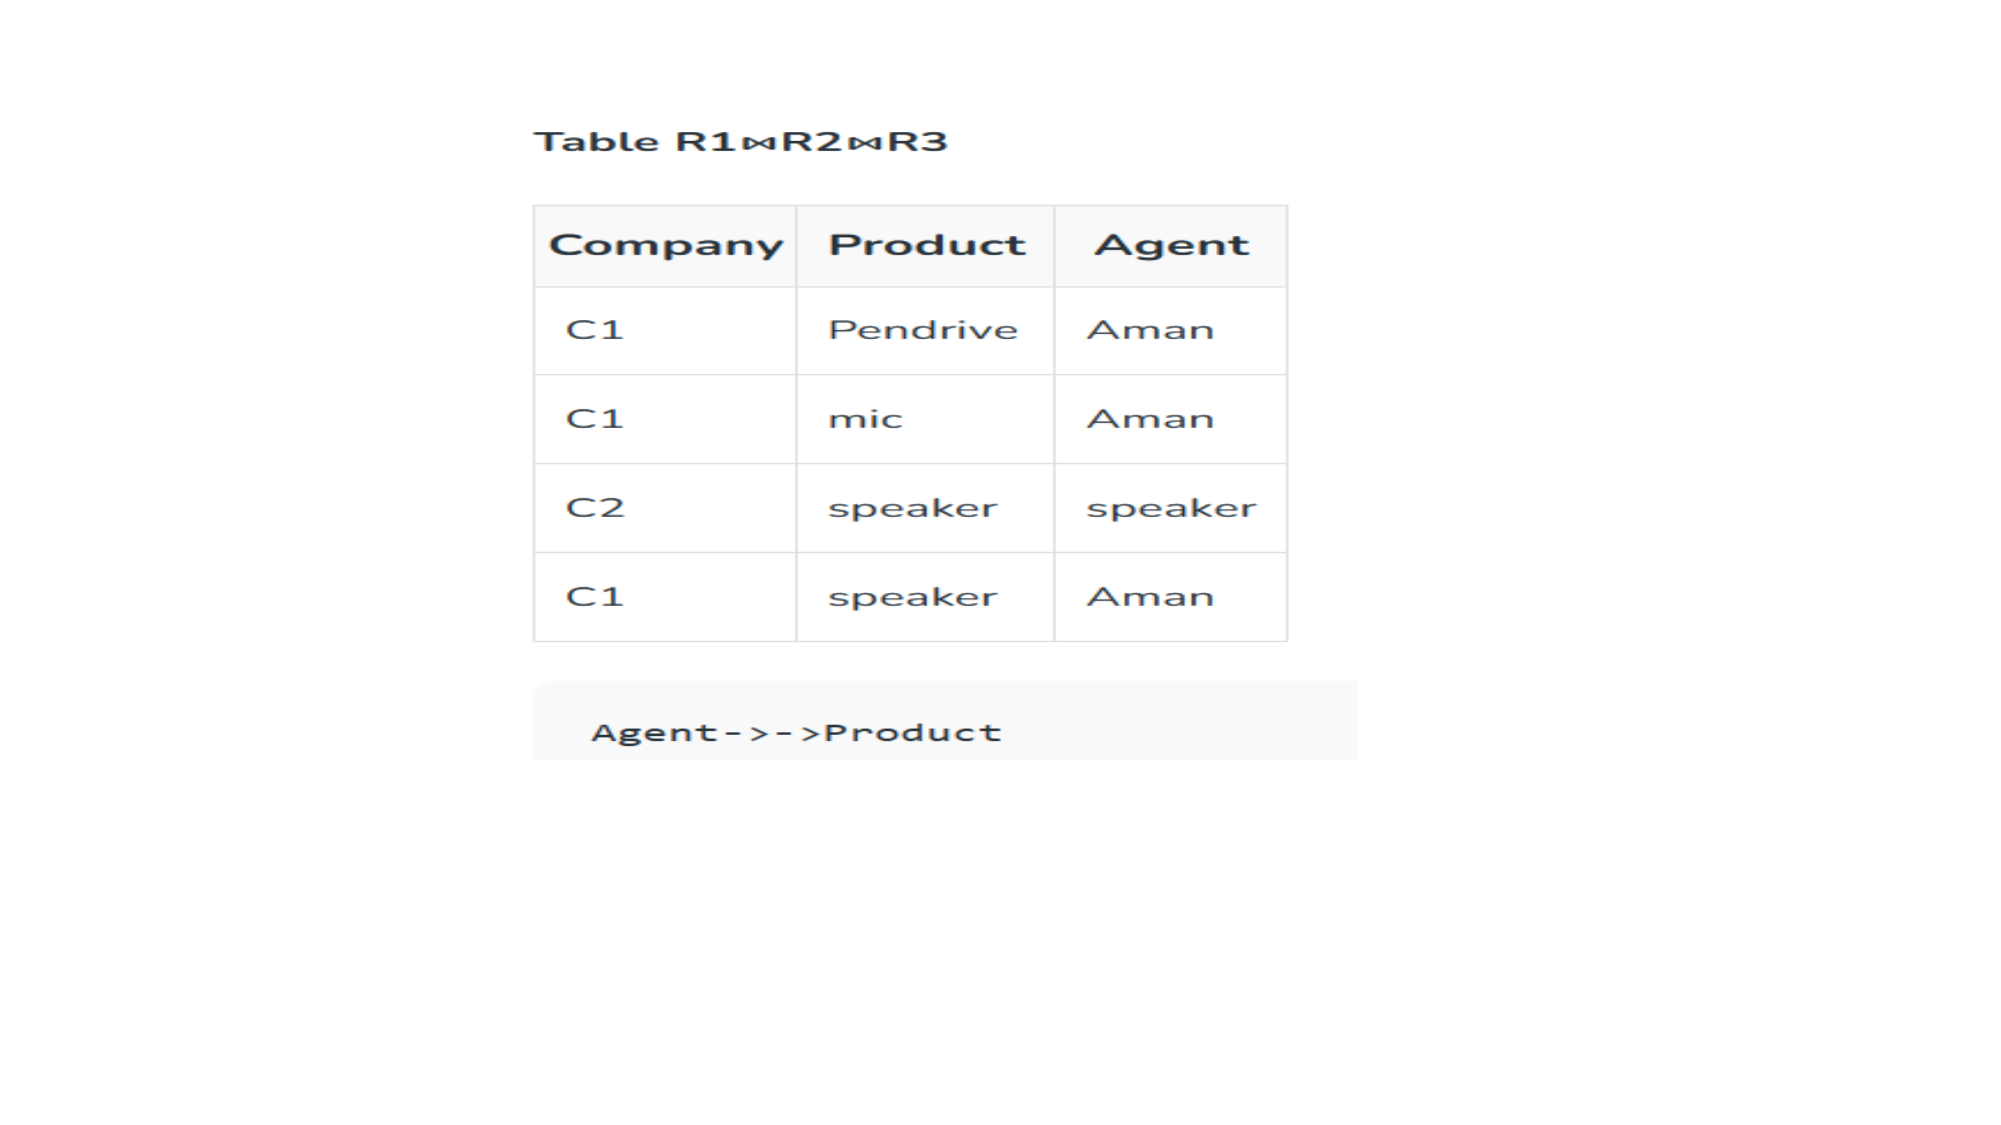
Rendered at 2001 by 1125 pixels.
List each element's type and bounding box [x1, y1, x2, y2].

list [515, 121, 1358, 760]
